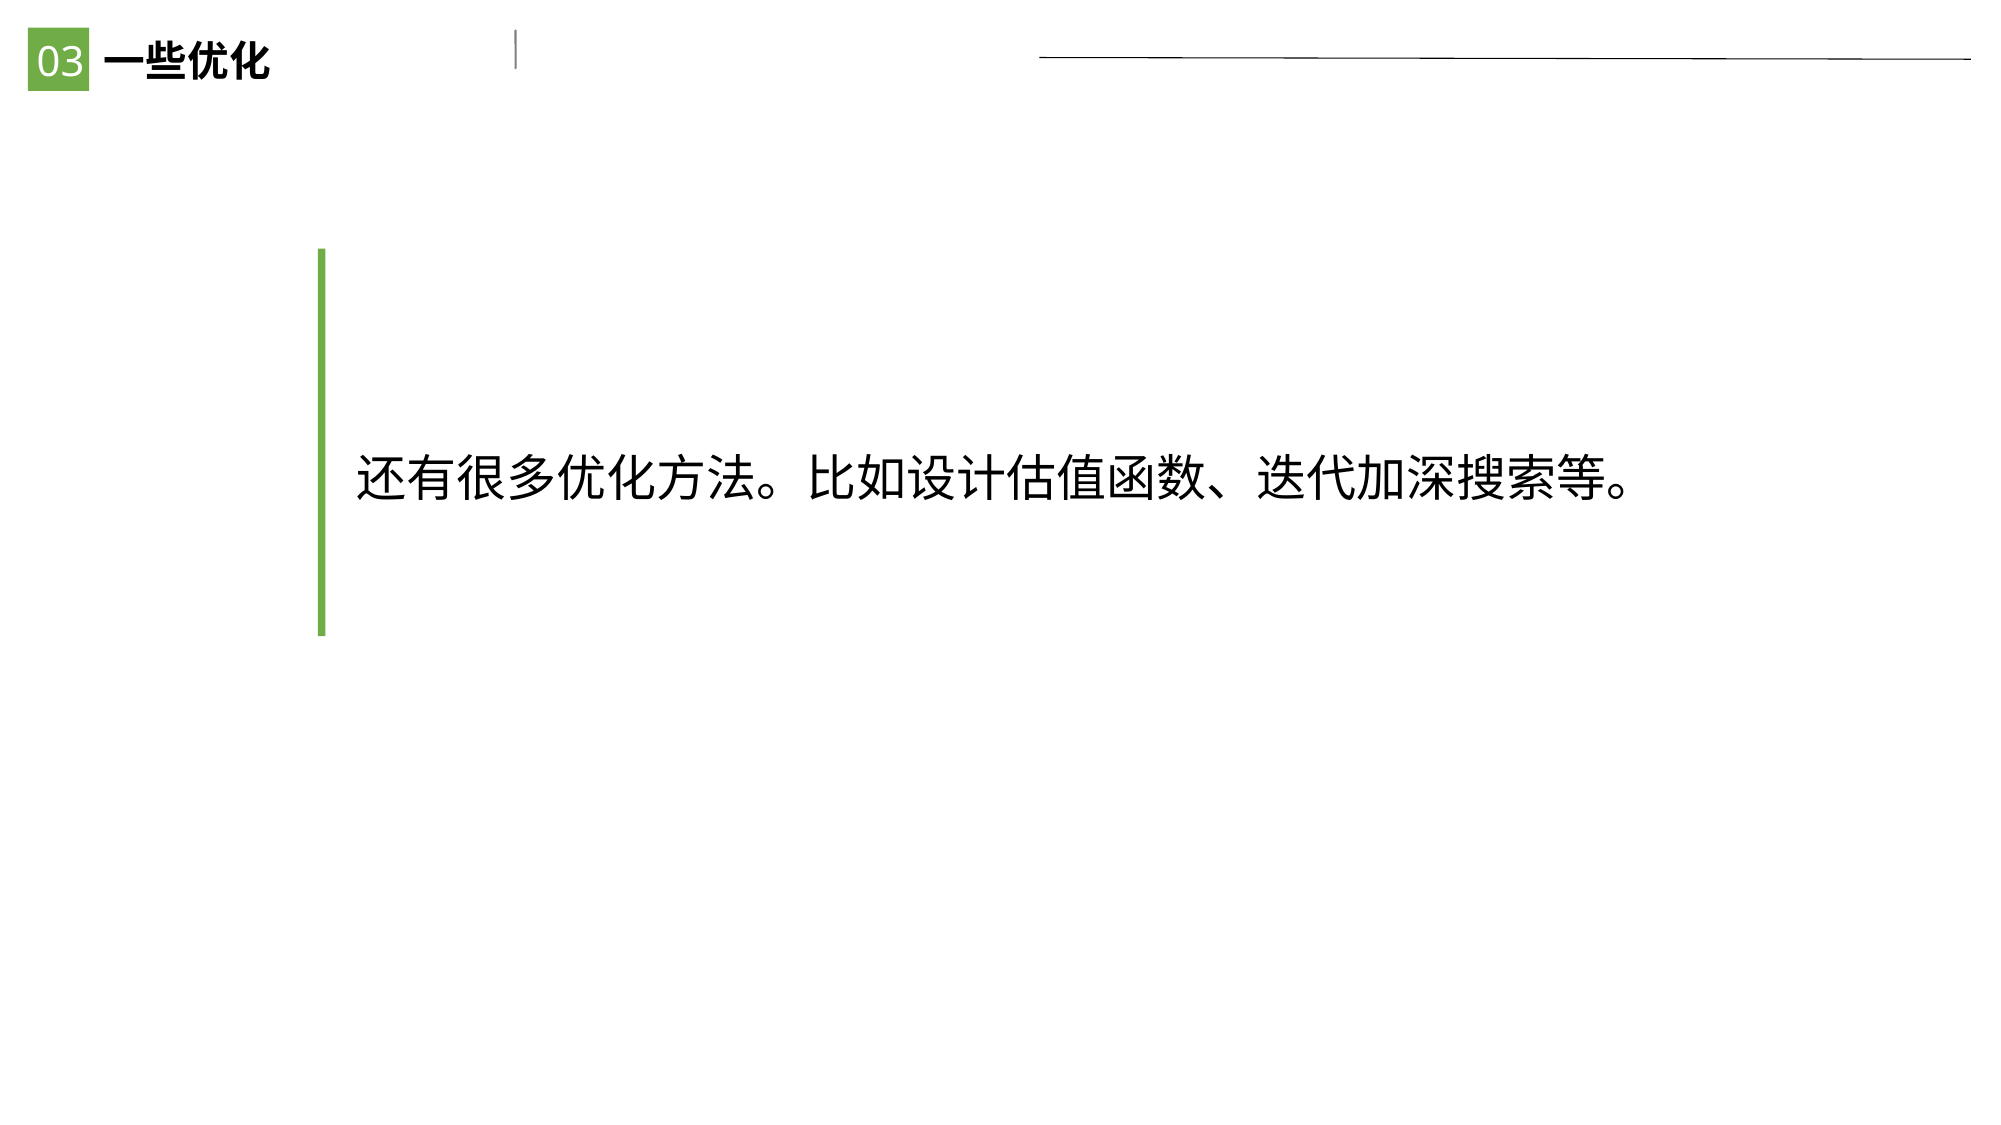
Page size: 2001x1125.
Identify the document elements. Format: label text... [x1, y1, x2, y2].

text_box [317, 248, 326, 637]
text_box 一些优化 [132, 26, 396, 92]
text_box 还有很多优化方法。比如设计估值函数、迭代加深搜索等。 [341, 439, 1899, 515]
text_box 03 [0, 26, 132, 92]
